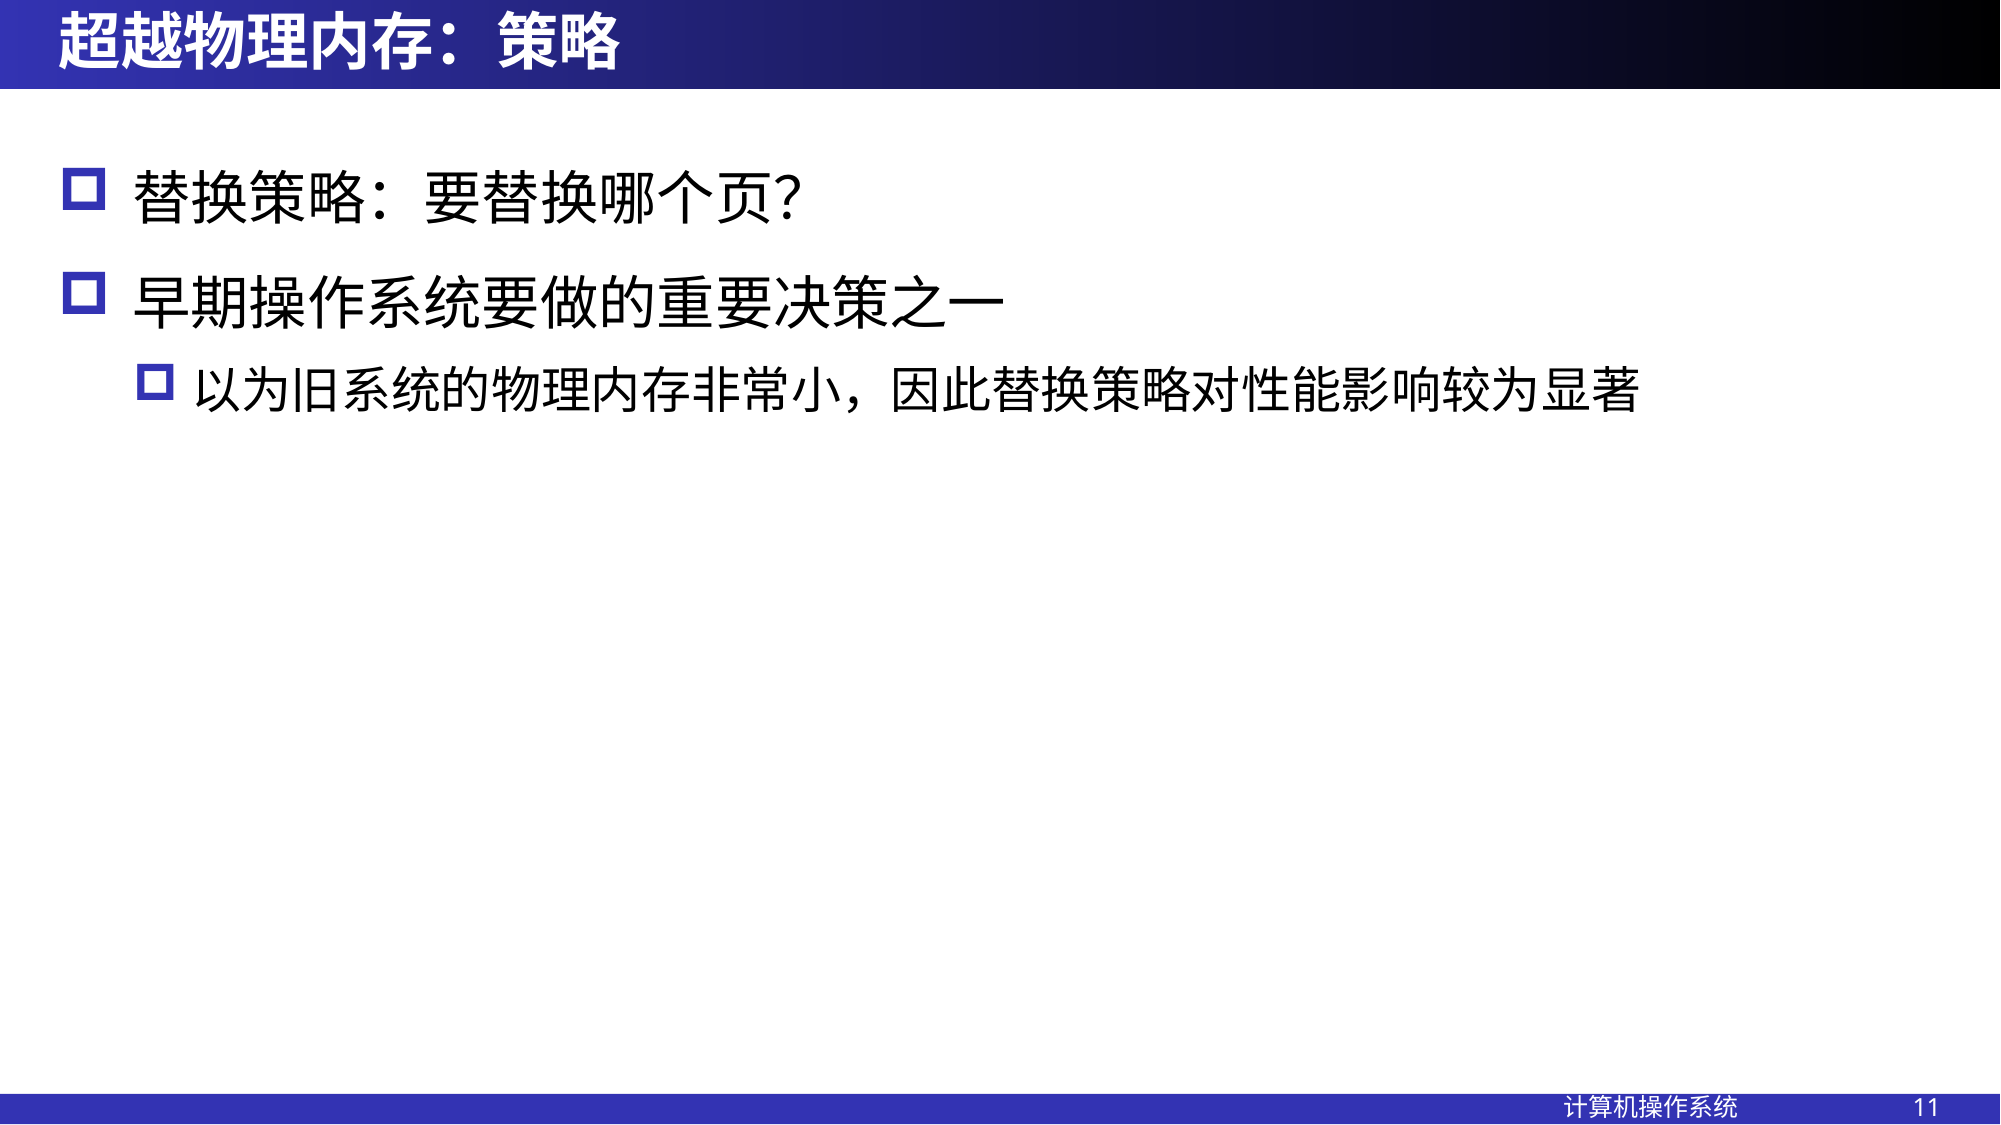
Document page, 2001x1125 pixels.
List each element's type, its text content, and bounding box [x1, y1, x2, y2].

slide_number 计算机操作系统 11 [0, 1093, 2000, 1125]
list 替换策略：要替换哪个页？ 早期操作系统要做的重要决策之一 以为旧系统的物理内存非常小，因此替换策略对性能影响较为显著 [0, 88, 2000, 1093]
title 超越物理内存：策略 [0, 0, 2000, 88]
